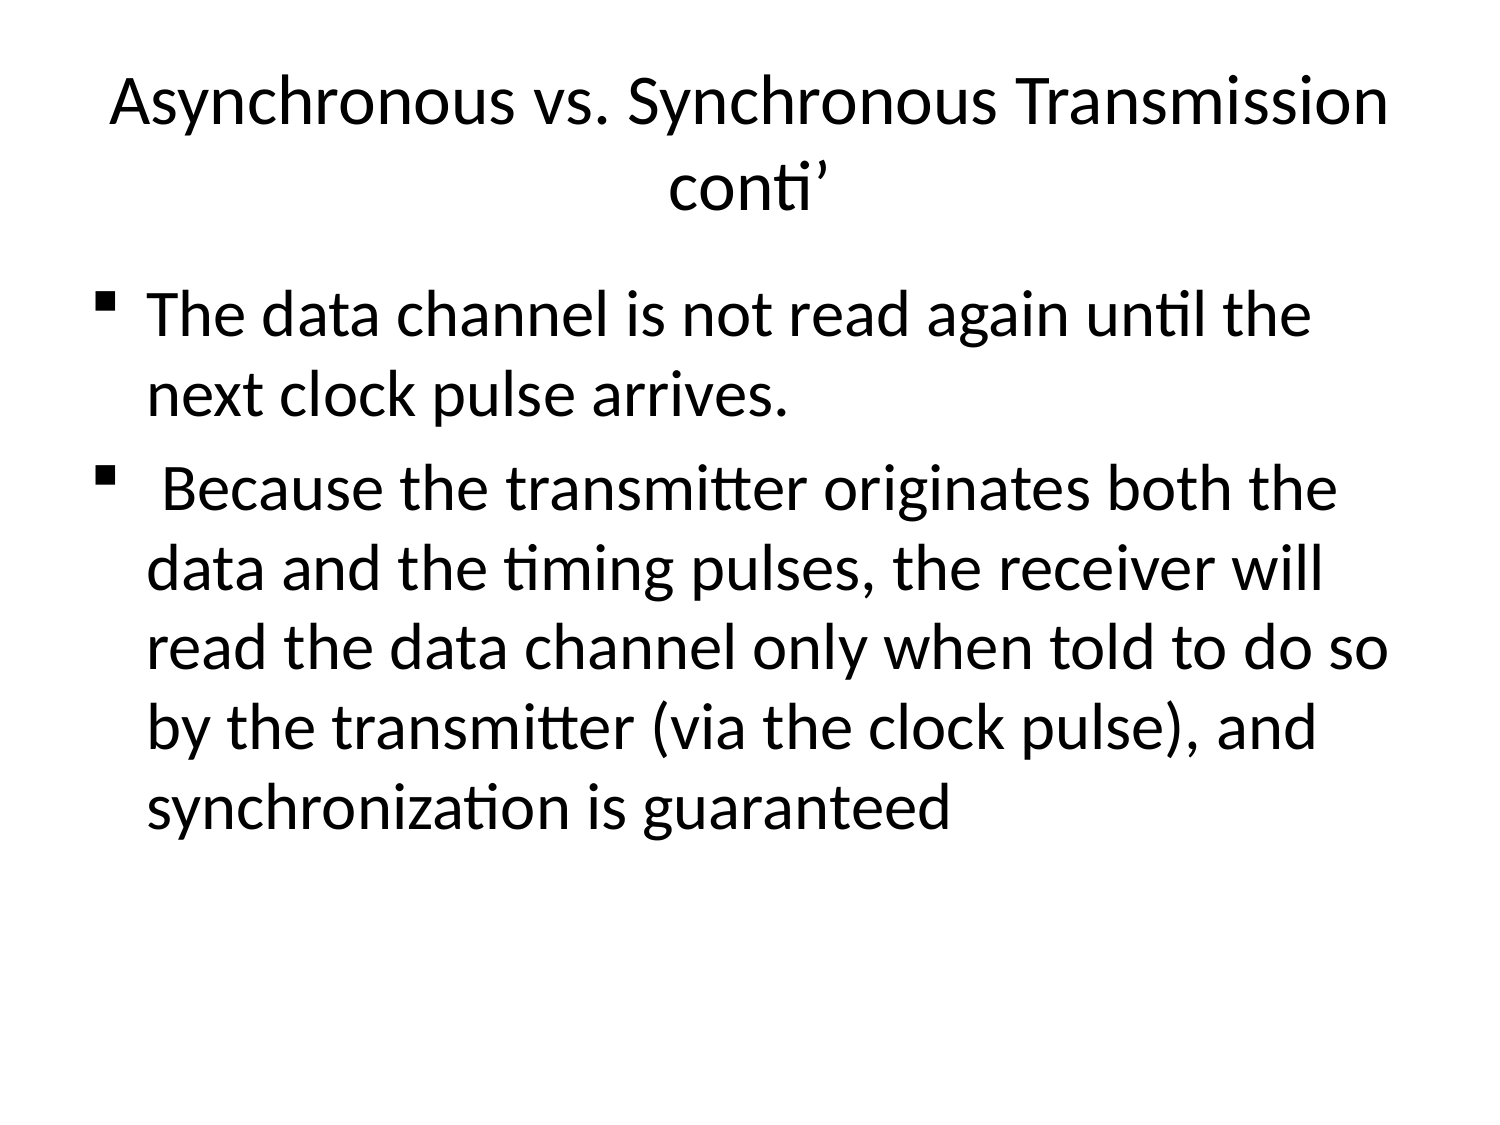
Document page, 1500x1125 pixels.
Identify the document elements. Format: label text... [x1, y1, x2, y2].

list The data channel is not read again until the next clock pulse arrives. Because the transmitter originates both the data and the timing pulses, the receiver will read the data channel only when told to do so by the transmitter (via the clock pulse), and synchronization is guaranteed [75, 262, 1425, 1005]
title Asynchronous vs. Synchronous Transmission conti’ [75, 45, 1425, 233]
